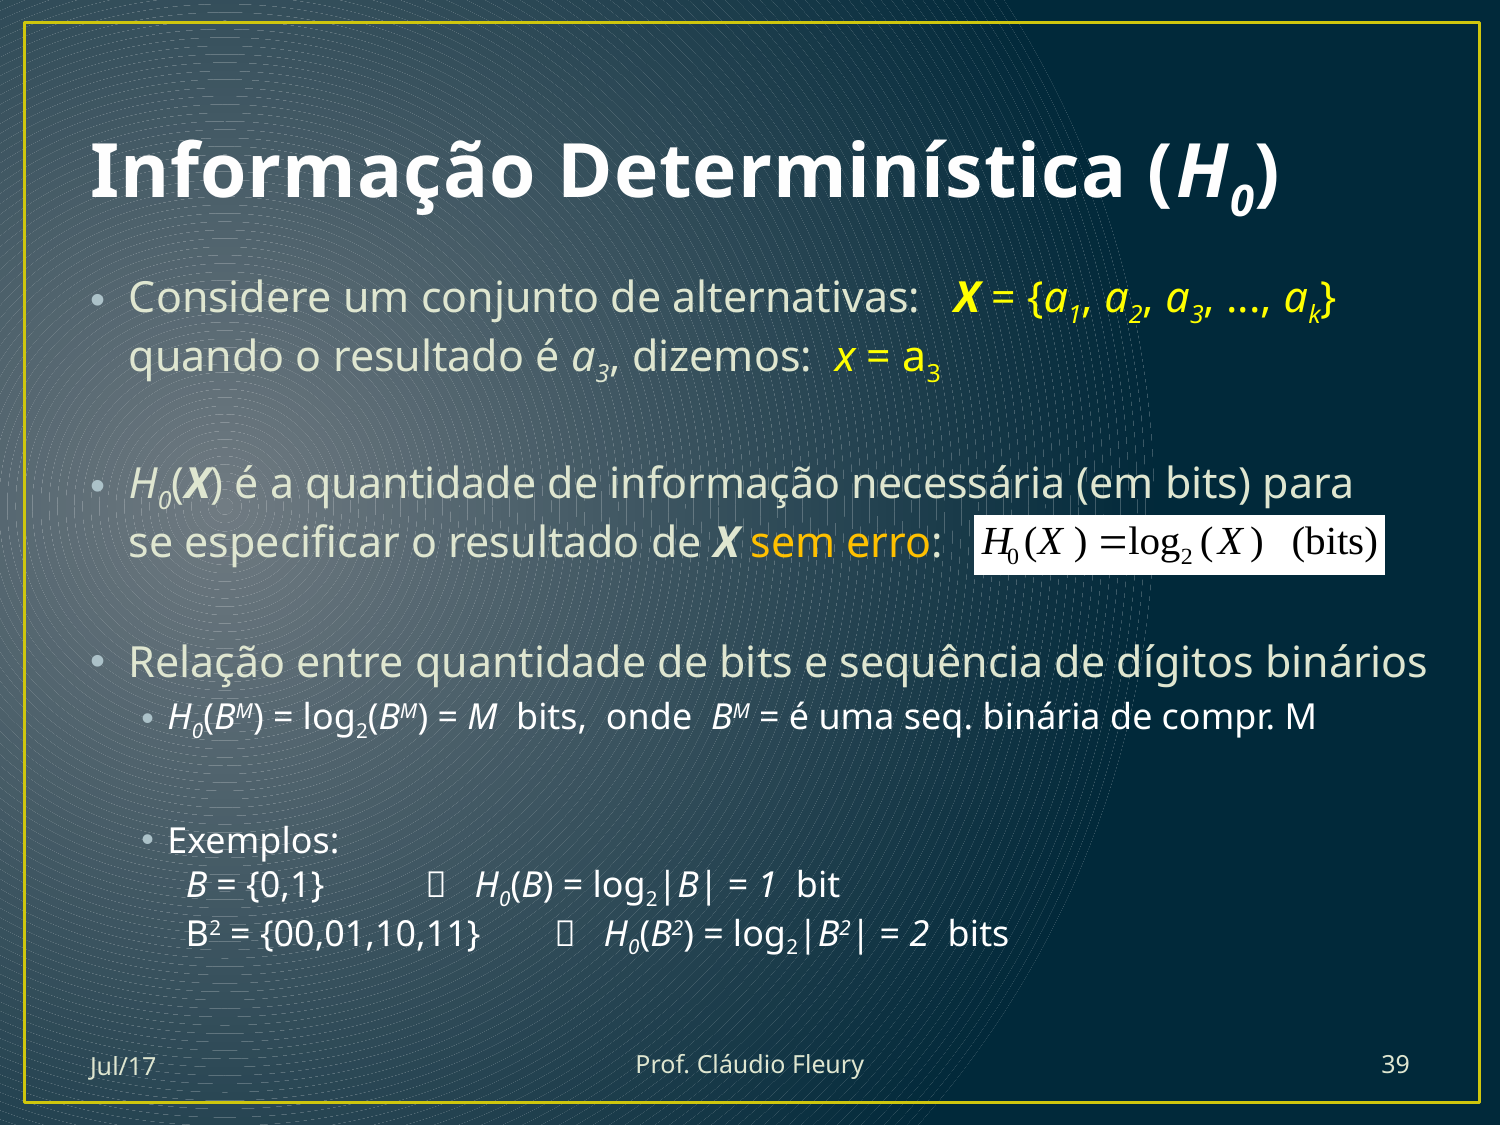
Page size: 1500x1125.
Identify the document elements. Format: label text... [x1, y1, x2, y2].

footer Prof. Cláudio Fleury [464, 1035, 1036, 1096]
slide_number Jul/17 [75, 1035, 425, 1096]
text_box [974, 514, 1386, 576]
list Considere um conjunto de alternativas: X = {a1, a2, a3, ..., ak} quando o resultado é a3, dizemos: x = a3 H0(X) é a quantidade de informação necessária (em bits) para se especificar o resultado de X sem erro: Relação entre quantidade de bits e sequência de dígitos binários H0(BM) = log2(BM) = M bits, onde BM = é uma seq. binária de compr. M Exemplos: B = {0,1}  H0(B) = log2|B| = 1 bit B2 = {00,01,10,11}  H0(B2) = log2|B2| = 2 bits [75, 262, 1459, 1005]
slide_number 39 [1074, 1035, 1425, 1096]
title Informação Determinística (H0) [75, 45, 1425, 233]
